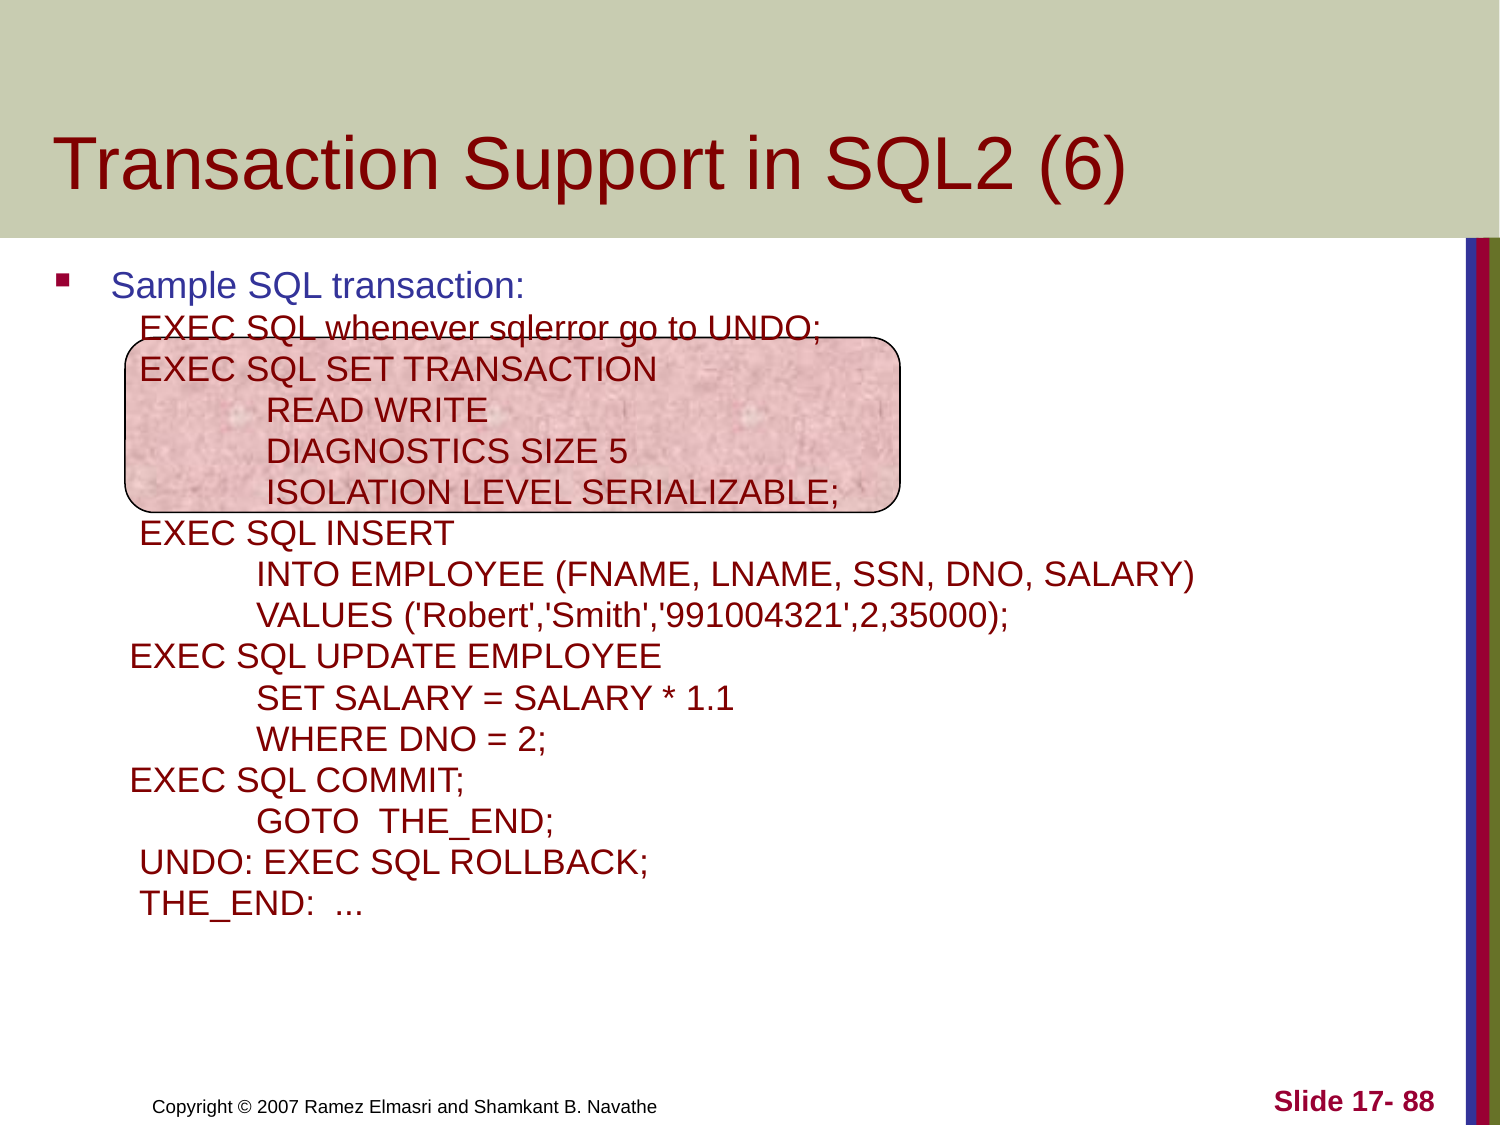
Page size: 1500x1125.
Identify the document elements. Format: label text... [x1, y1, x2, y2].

list Sample SQL transaction: EXEC SQL whenever sqlerror go to UNDO; EXEC SQL SET TRANSACTION READ WRITE DIAGNOSTICS SIZE 5 ISOLATION LEVEL SERIALIZABLE; EXEC SQL INSERT INTO EMPLOYEE (FNAME, LNAME, SSN, DNO, SALARY) VALUES ('Robert','Smith','991004321',2,35000); EXEC SQL UPDATE EMPLOYEE SET SALARY = SALARY * 1.1 WHERE DNO = 2; EXEC SQL COMMIT; GOTO THE_END; UNDO: EXEC SQL ROLLBACK; THE_END: ... [39, 262, 1401, 1013]
title Transaction Support in SQL2 (6) [37, 49, 1317, 213]
slide_number Slide 17- 88 [1137, 1049, 1451, 1125]
